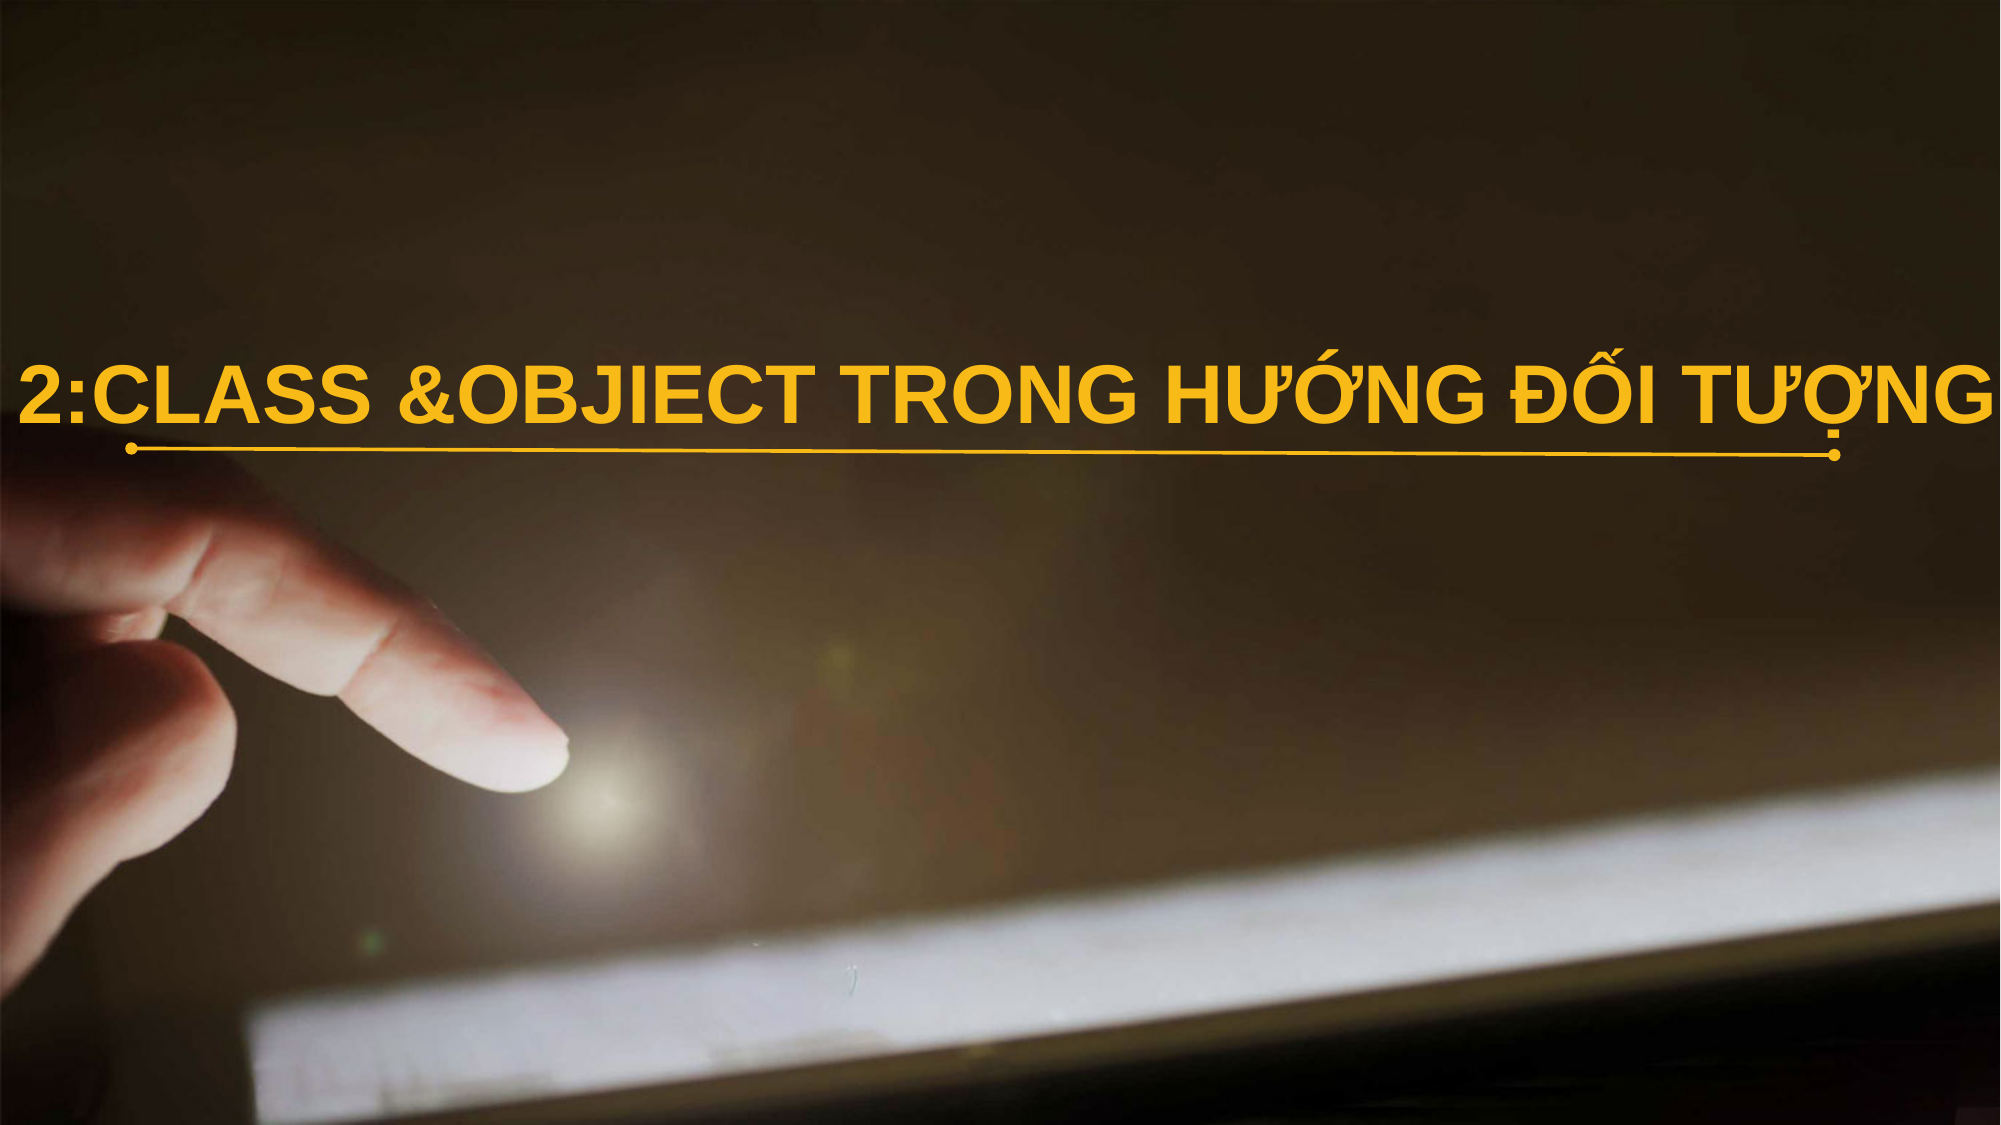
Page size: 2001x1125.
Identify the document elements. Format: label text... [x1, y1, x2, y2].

text_box 2:CLASS &OBJIECT TRONG HƯỚNG ĐỐI TƯỢNG [0, 330, 2000, 448]
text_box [131, 448, 1835, 456]
picture [0, 0, 2001, 1125]
